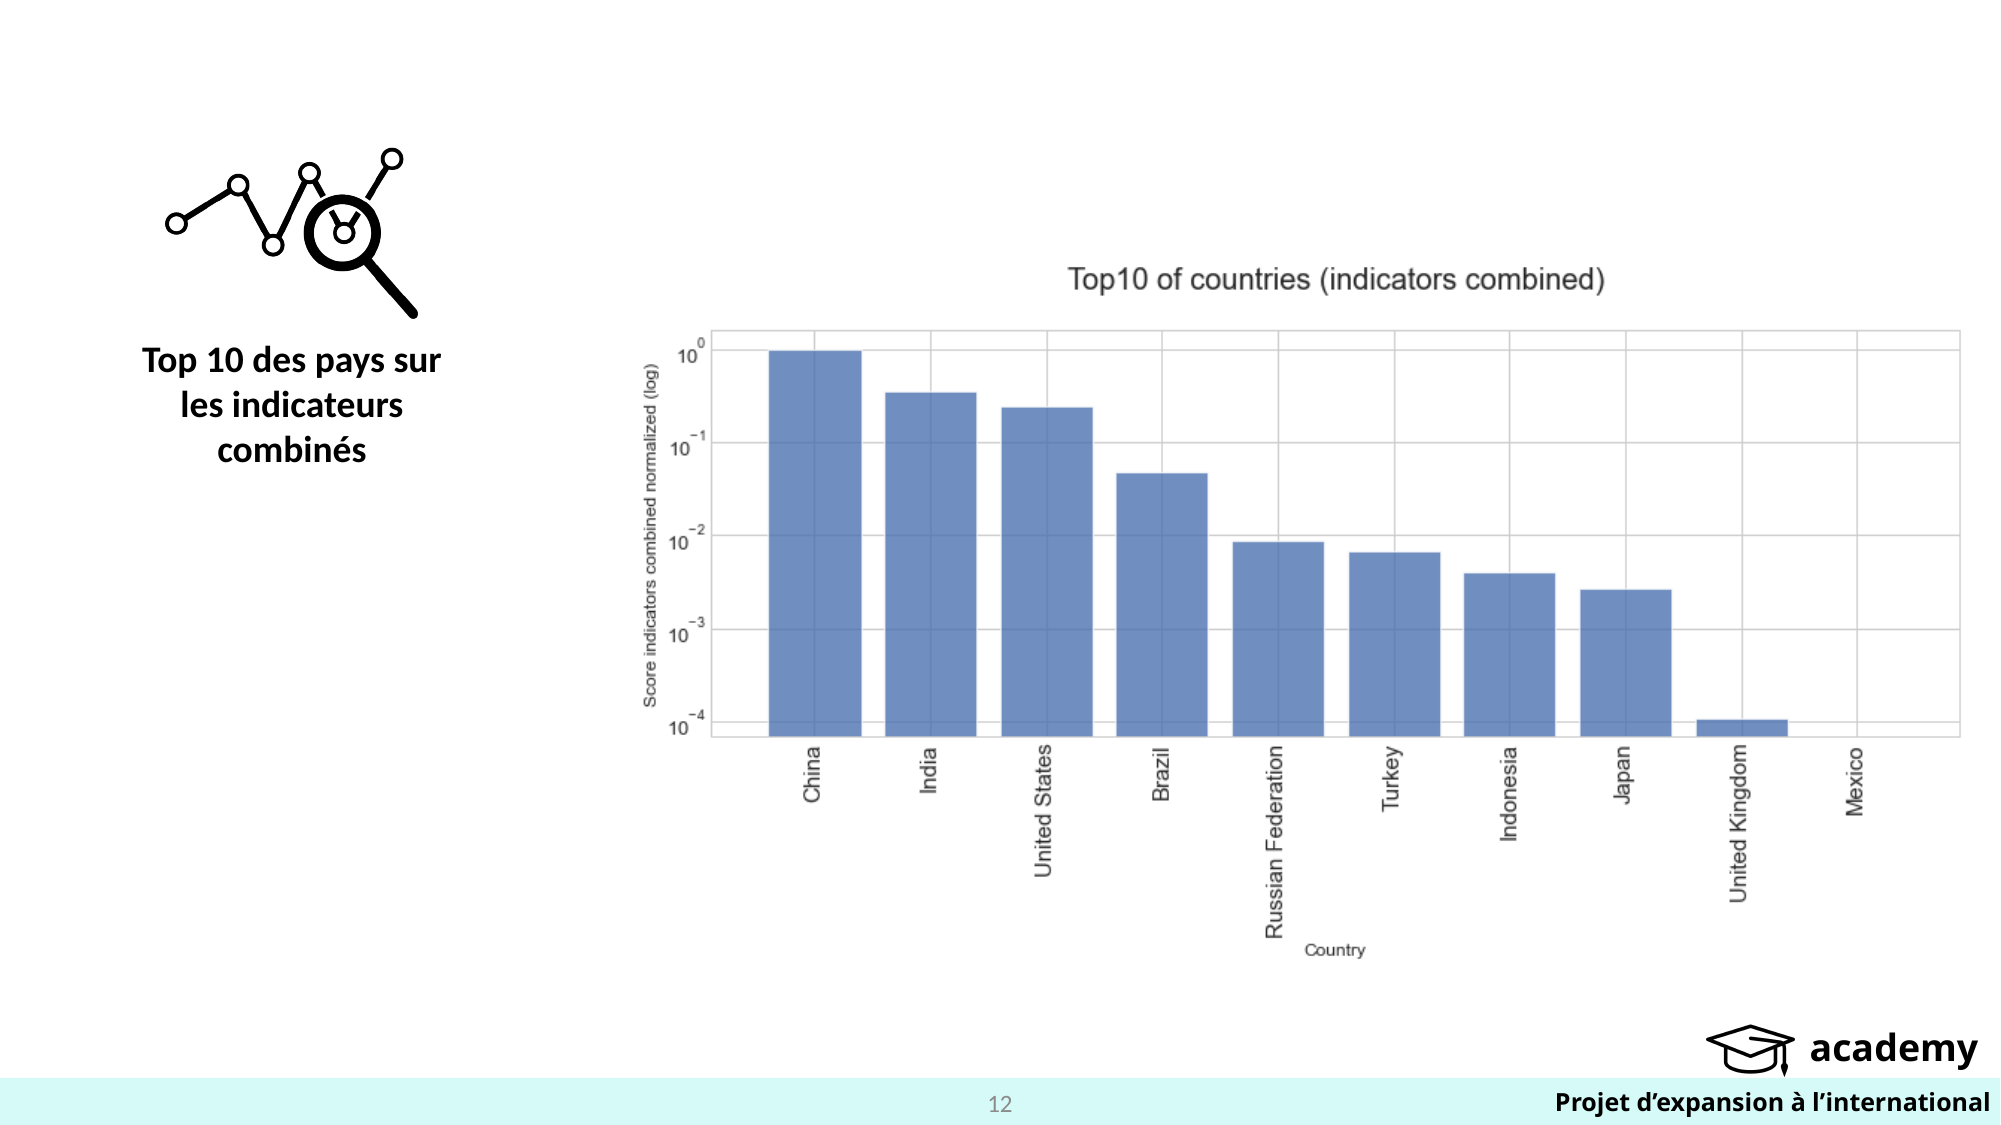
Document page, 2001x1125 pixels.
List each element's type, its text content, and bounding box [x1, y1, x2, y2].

picture [165, 107, 418, 359]
text_box Top 10 des pays sur les indicateurs combinés [103, 327, 481, 477]
picture [1706, 1007, 1795, 1097]
slide_number 12 [774, 1072, 1225, 1125]
picture [634, 257, 1970, 968]
